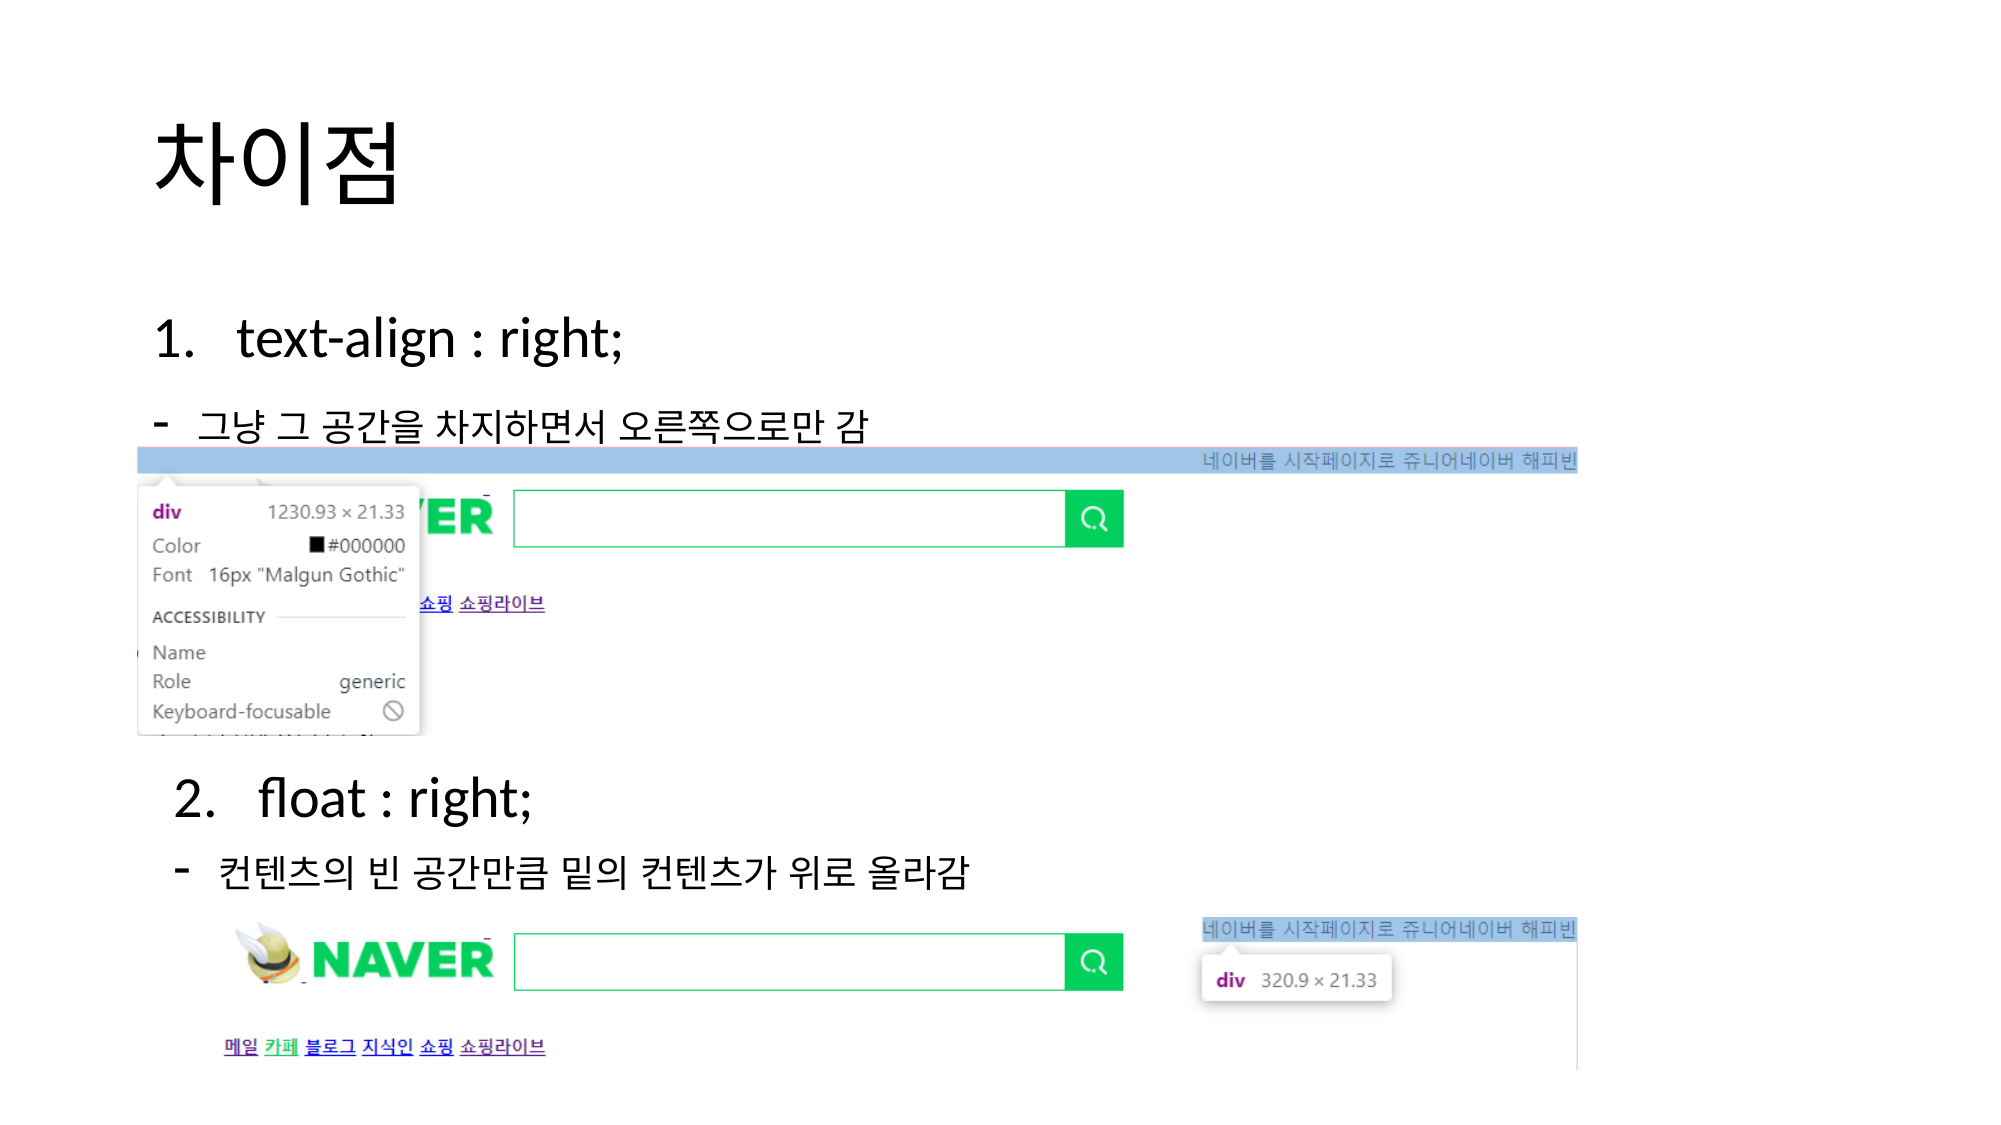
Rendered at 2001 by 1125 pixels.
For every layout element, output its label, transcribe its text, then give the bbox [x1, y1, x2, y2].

title 차이점 [137, 59, 1863, 278]
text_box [137, 446, 1578, 736]
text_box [137, 917, 1578, 1070]
list text-align : right; - 그냥 그 공간을 차지하면서 오른쪽으로만 감 [137, 299, 1863, 1014]
text_box float : right; - 컨텐츠의 빈 공간만큼 밑의 컨텐츠가 위로 올라감 [159, 751, 987, 917]
